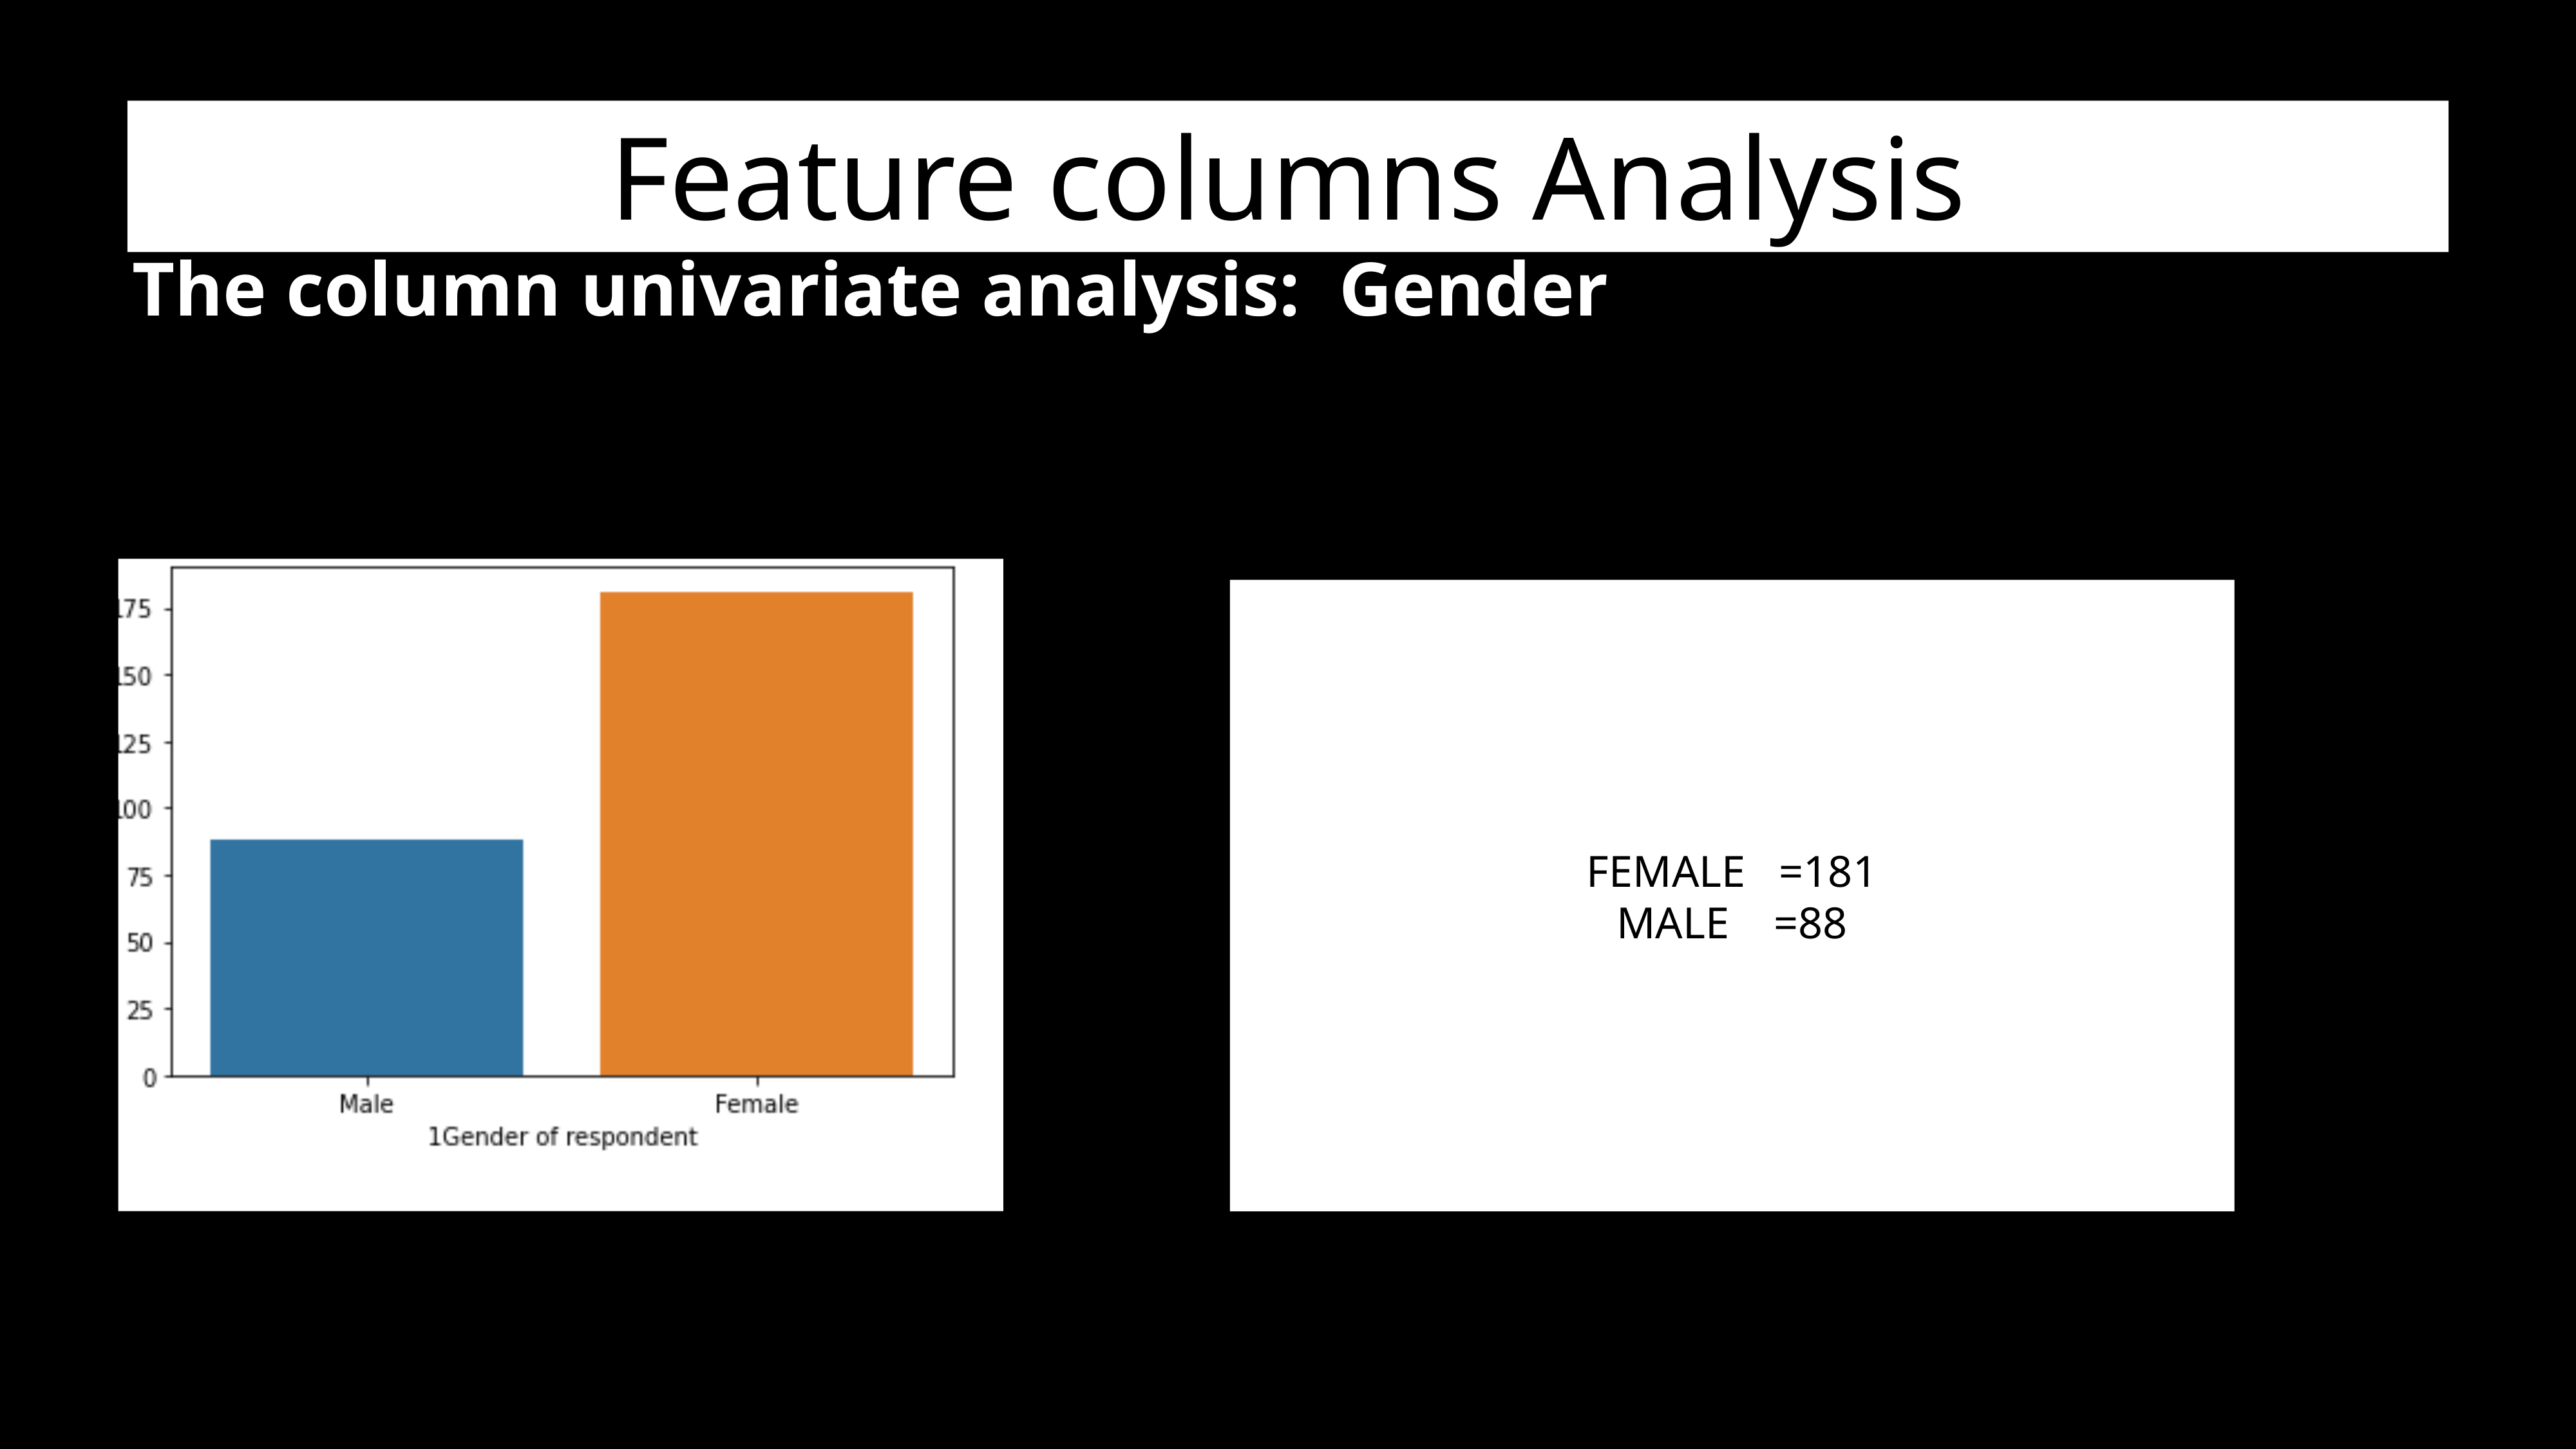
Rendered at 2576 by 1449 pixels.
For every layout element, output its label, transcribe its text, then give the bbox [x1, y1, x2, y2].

picture [61, 553, 971, 1165]
text_box [118, 558, 1003, 1211]
text_box FEMALE =181 MALE =88 [1229, 580, 2235, 1211]
title Feature columns Analysis [127, 100, 2449, 237]
list The column univariate analysis: Gender [127, 237, 2449, 336]
